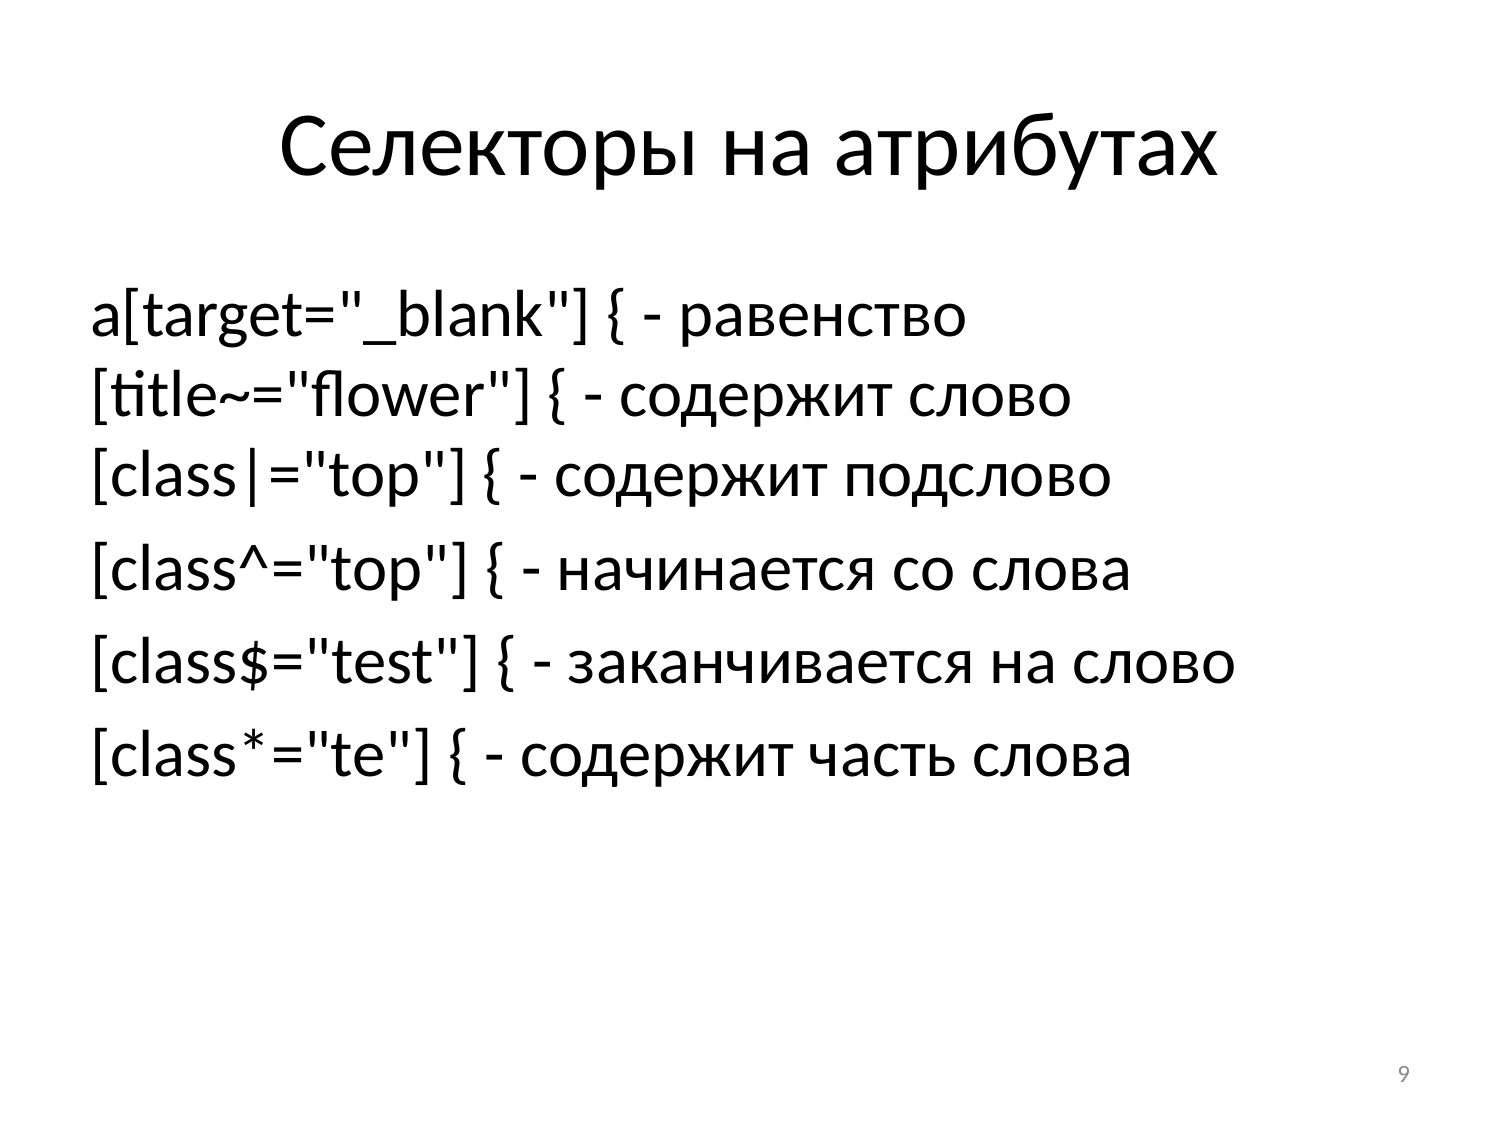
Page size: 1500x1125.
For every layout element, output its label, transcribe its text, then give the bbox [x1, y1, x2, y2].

slide_number 9 [1074, 1042, 1425, 1103]
list a[target="_blank"] { - равенство [title~="flower"] { - содержит слово [class|="top"] { - содержит подслово [class^="top"] { - начинается со слова [class$="test"] { - заканчивается на слово [class*="te"] { - содержит часть слова [75, 262, 1425, 1005]
title Селекторы на атрибутах [75, 45, 1425, 233]
